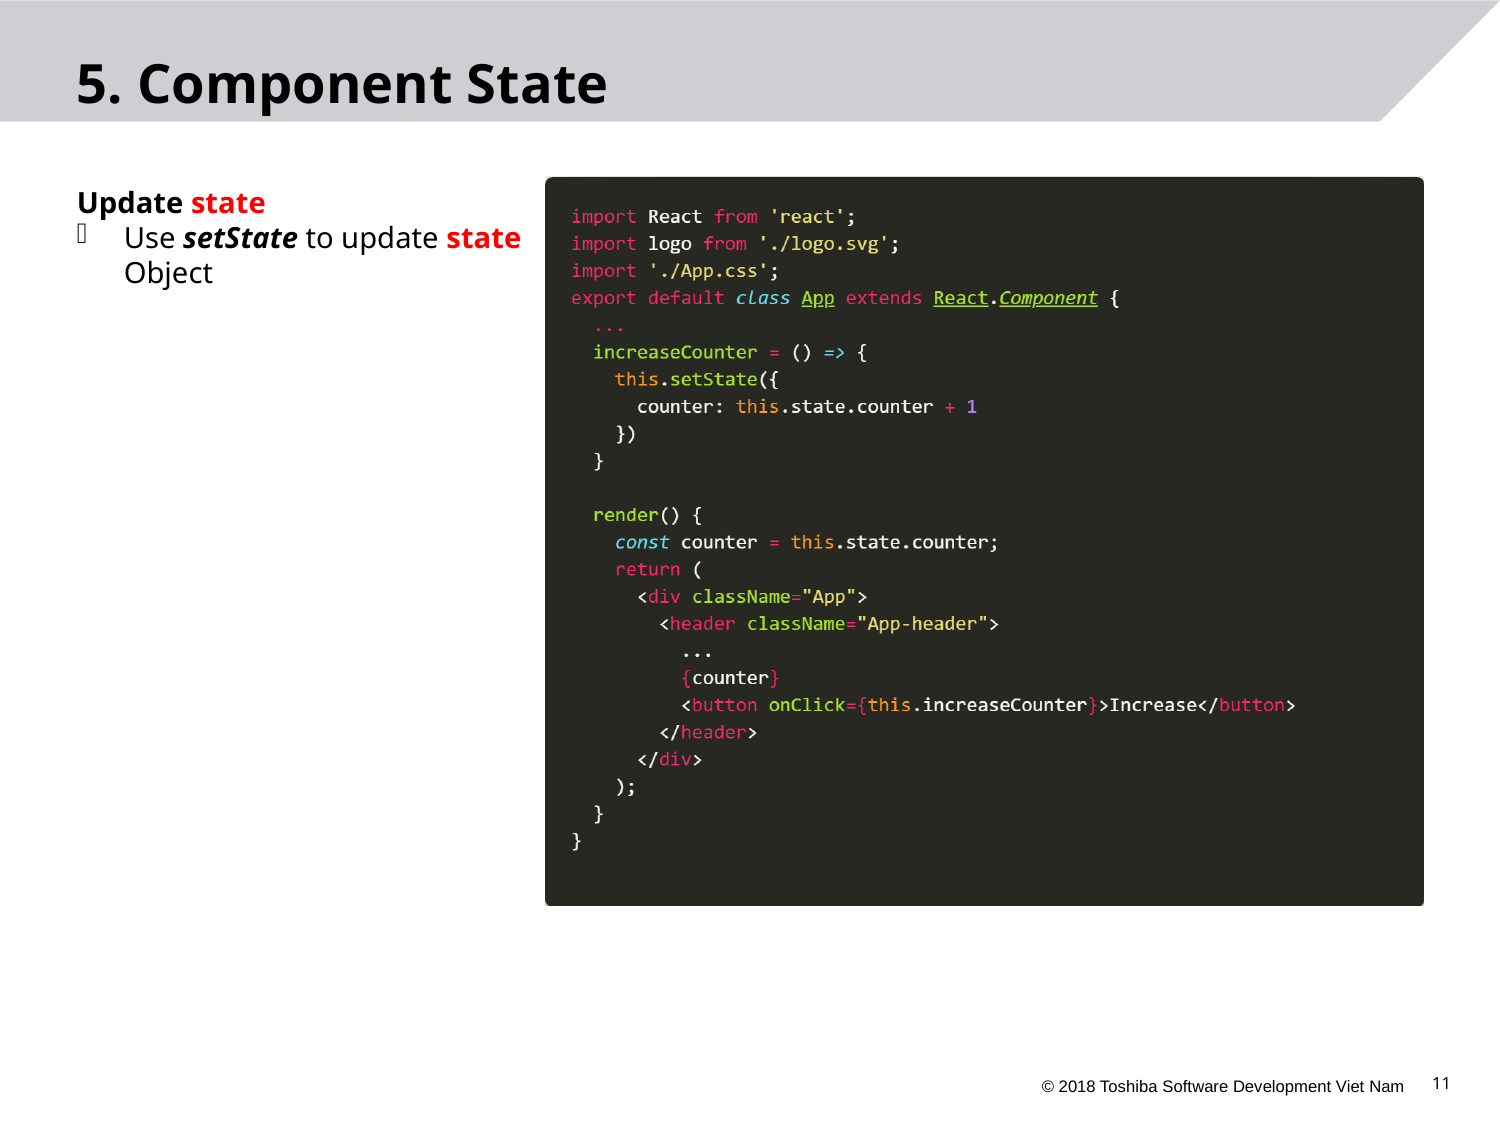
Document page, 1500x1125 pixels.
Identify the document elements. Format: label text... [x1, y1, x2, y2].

picture [545, 176, 1424, 906]
list 5. Component State [0, 0, 1500, 122]
list Update state Use setState to update state Object [76, 176, 545, 254]
